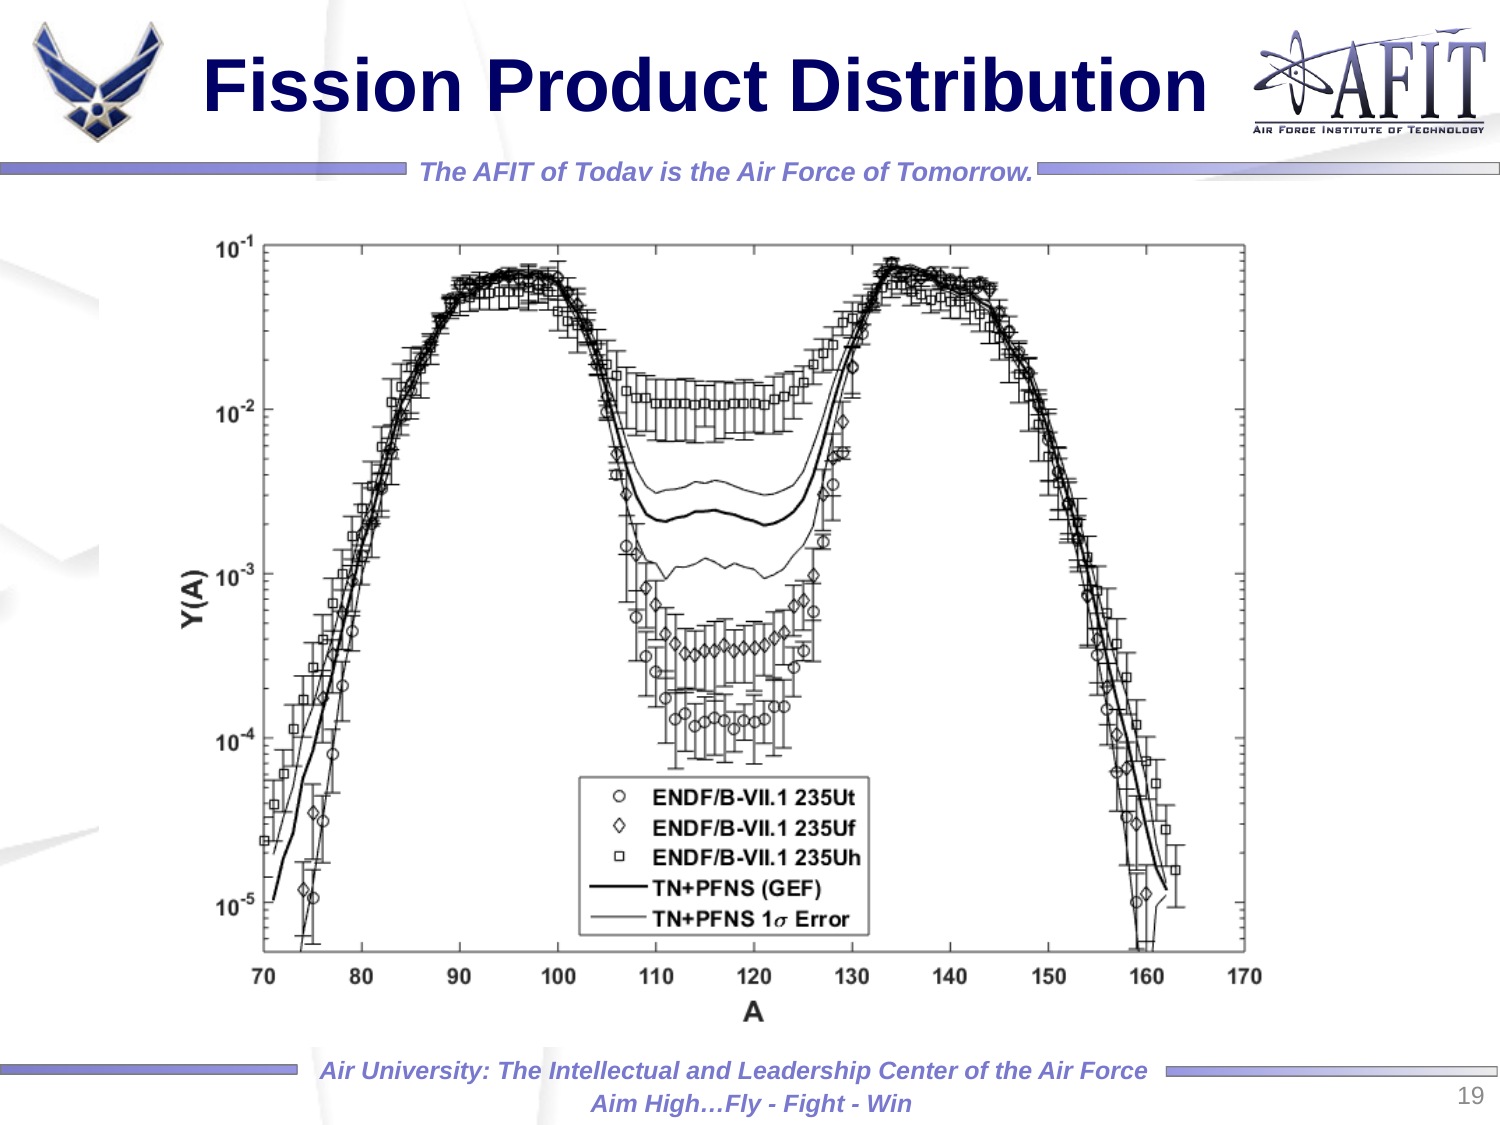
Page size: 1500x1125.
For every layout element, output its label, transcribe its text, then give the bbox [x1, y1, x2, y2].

picture [32, 21, 162, 143]
picture [99, 180, 1365, 1047]
title Fission Product Distribution [162, 0, 1251, 163]
slide_number 19 [1149, 1065, 1500, 1125]
